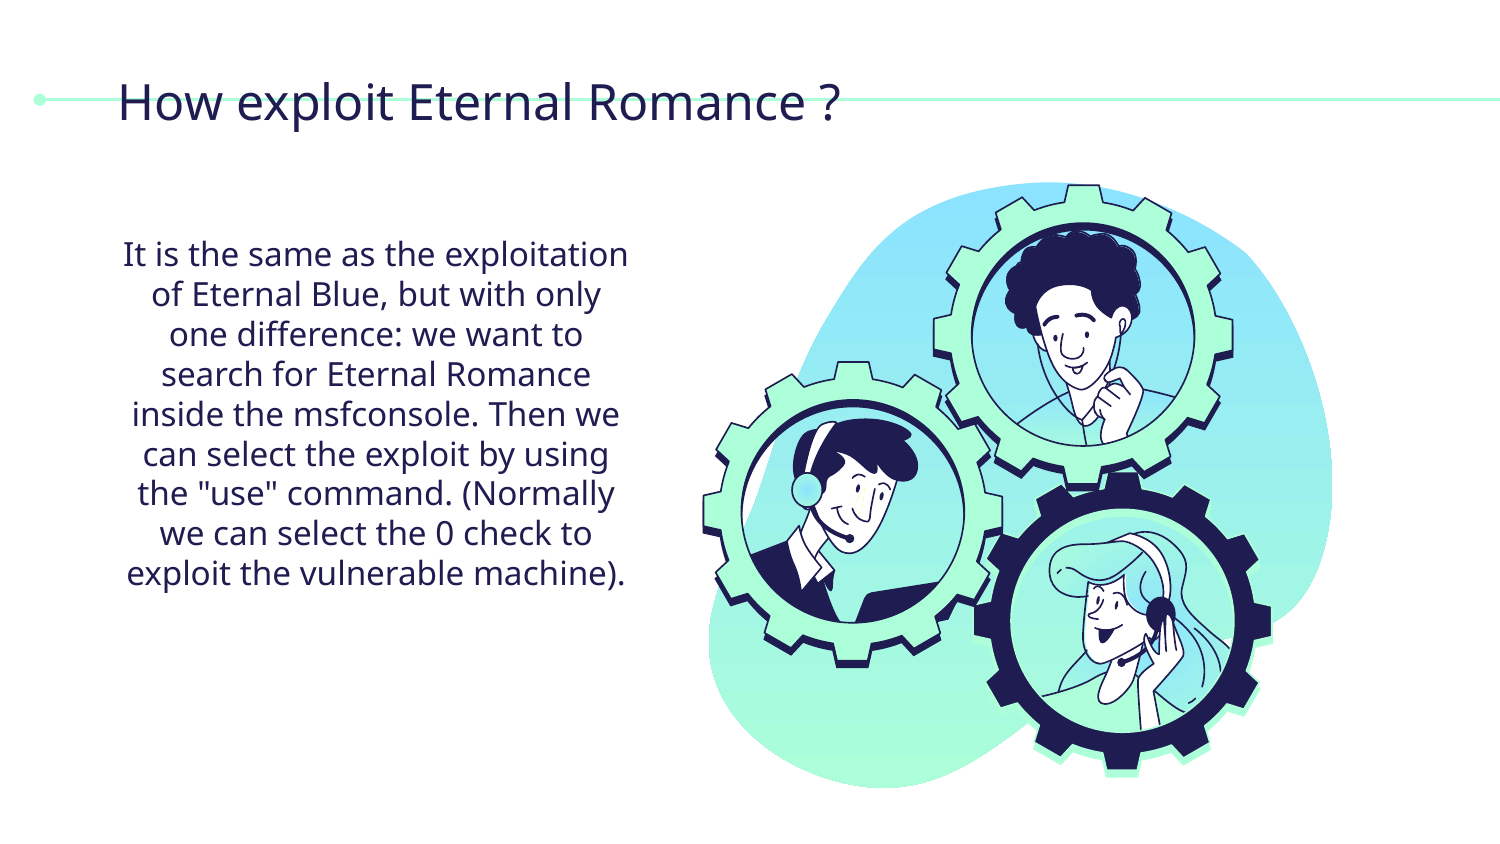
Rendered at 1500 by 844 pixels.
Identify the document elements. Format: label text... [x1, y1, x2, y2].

list It is the same as the exploitation of Eternal Blue, but with only one difference: we want to search for Eternal Romance inside the msfconsole. Then we can select the exploit by using the "use" command. (Normally we can select the 0 check to exploit the vulnerable machine). [102, 218, 651, 681]
title How exploit Eternal Romance ? [102, 55, 1101, 144]
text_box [702, 182, 1356, 789]
